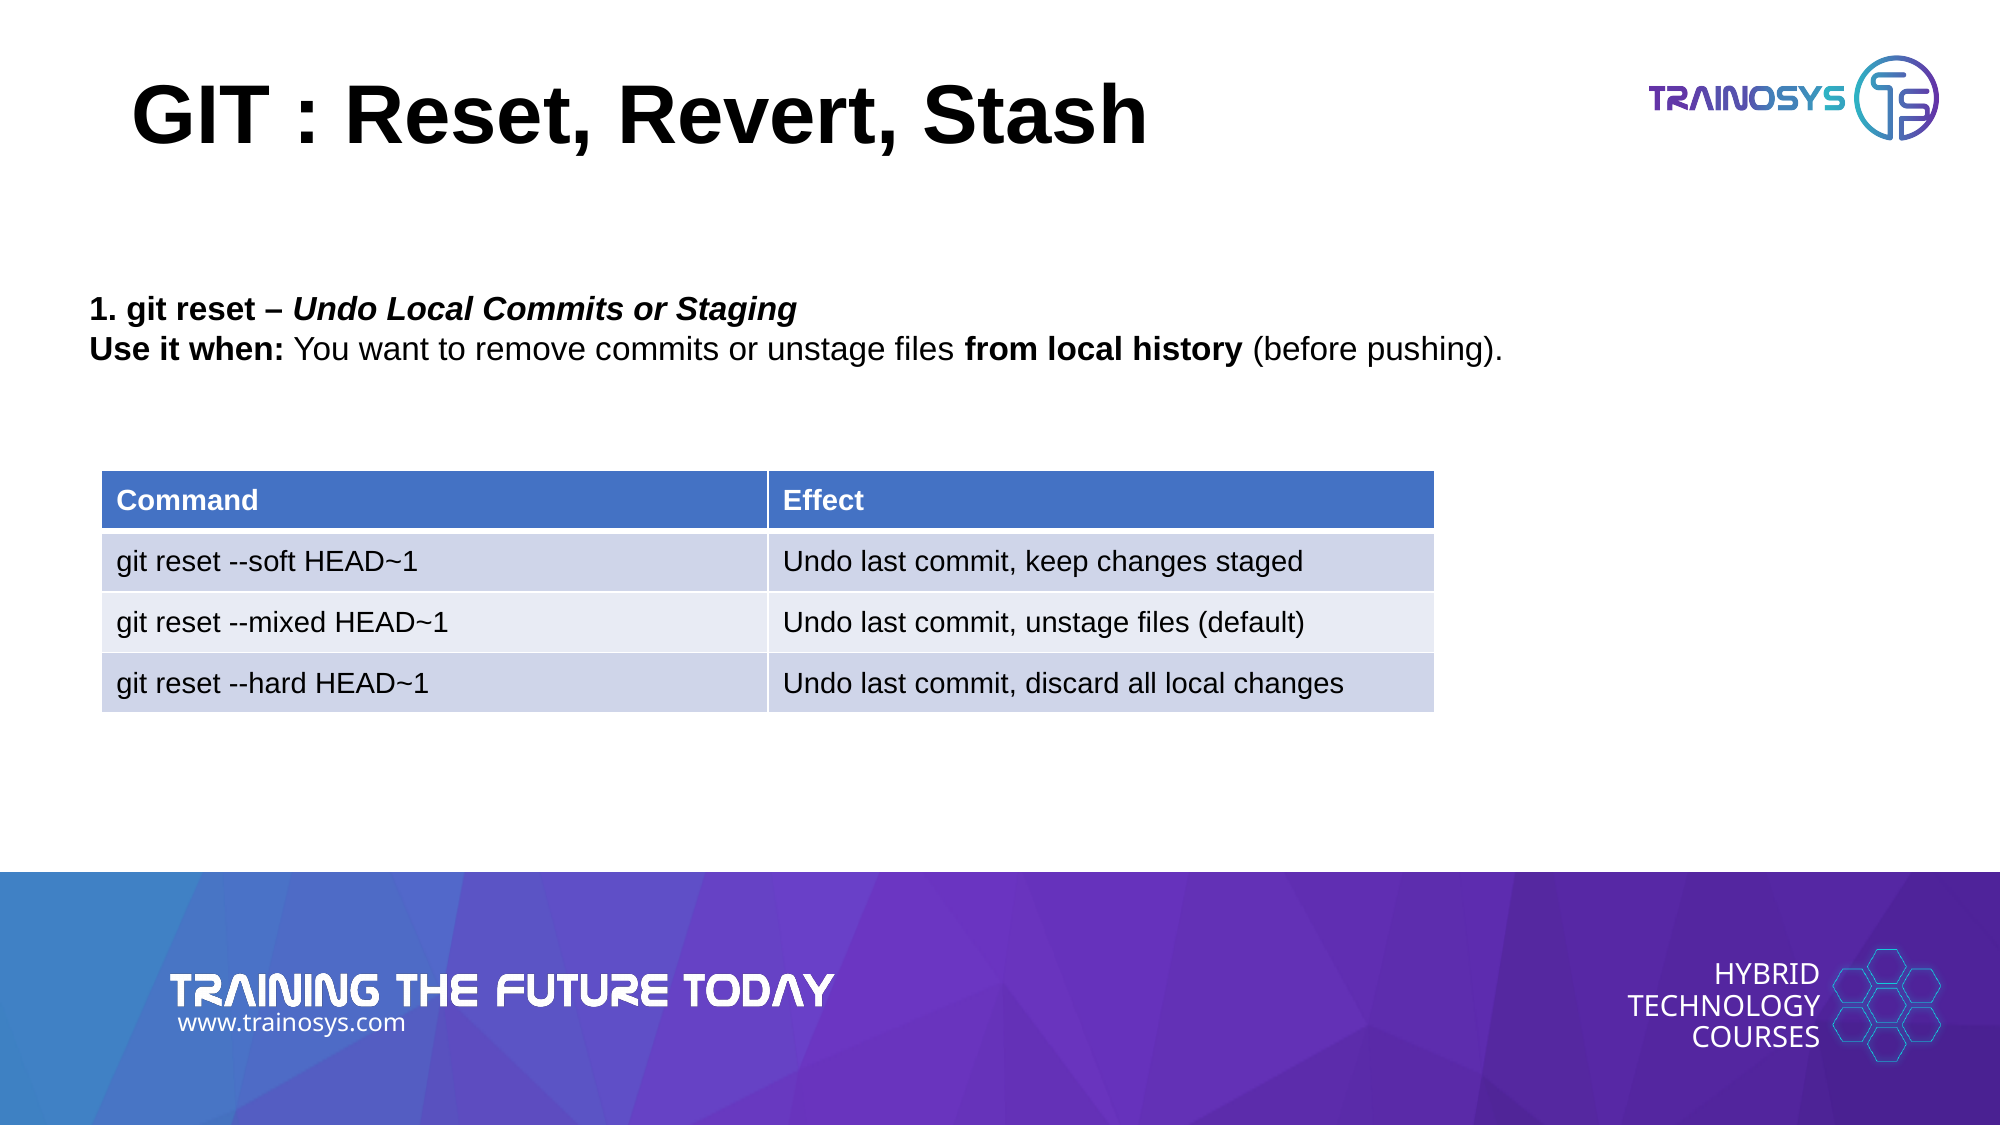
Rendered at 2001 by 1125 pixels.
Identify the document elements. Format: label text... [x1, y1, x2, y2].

table_cell git reset --hard HEAD~1 [102, 653, 767, 712]
table_header Command [102, 471, 767, 528]
table_header Effect [769, 471, 1434, 528]
table_cell Undo last commit, keep changes staged [769, 534, 1434, 591]
picture [0, 872, 2000, 1125]
table_cell Undo last commit, unstage files (default) [769, 593, 1434, 652]
table_cell Undo last commit, discard all local changes [769, 653, 1434, 712]
text_box GIT : Reset, Revert, Stash [116, 33, 1620, 170]
picture [1639, 0, 1951, 205]
table_cell git reset --soft HEAD~1 [102, 534, 767, 591]
text_box 1. git reset – Undo Local Commits or Staging Use it when: You want to remove commits or unstage files from local history (before pushing). [74, 280, 1682, 420]
table_cell git reset --mixed HEAD~1 [102, 593, 767, 652]
